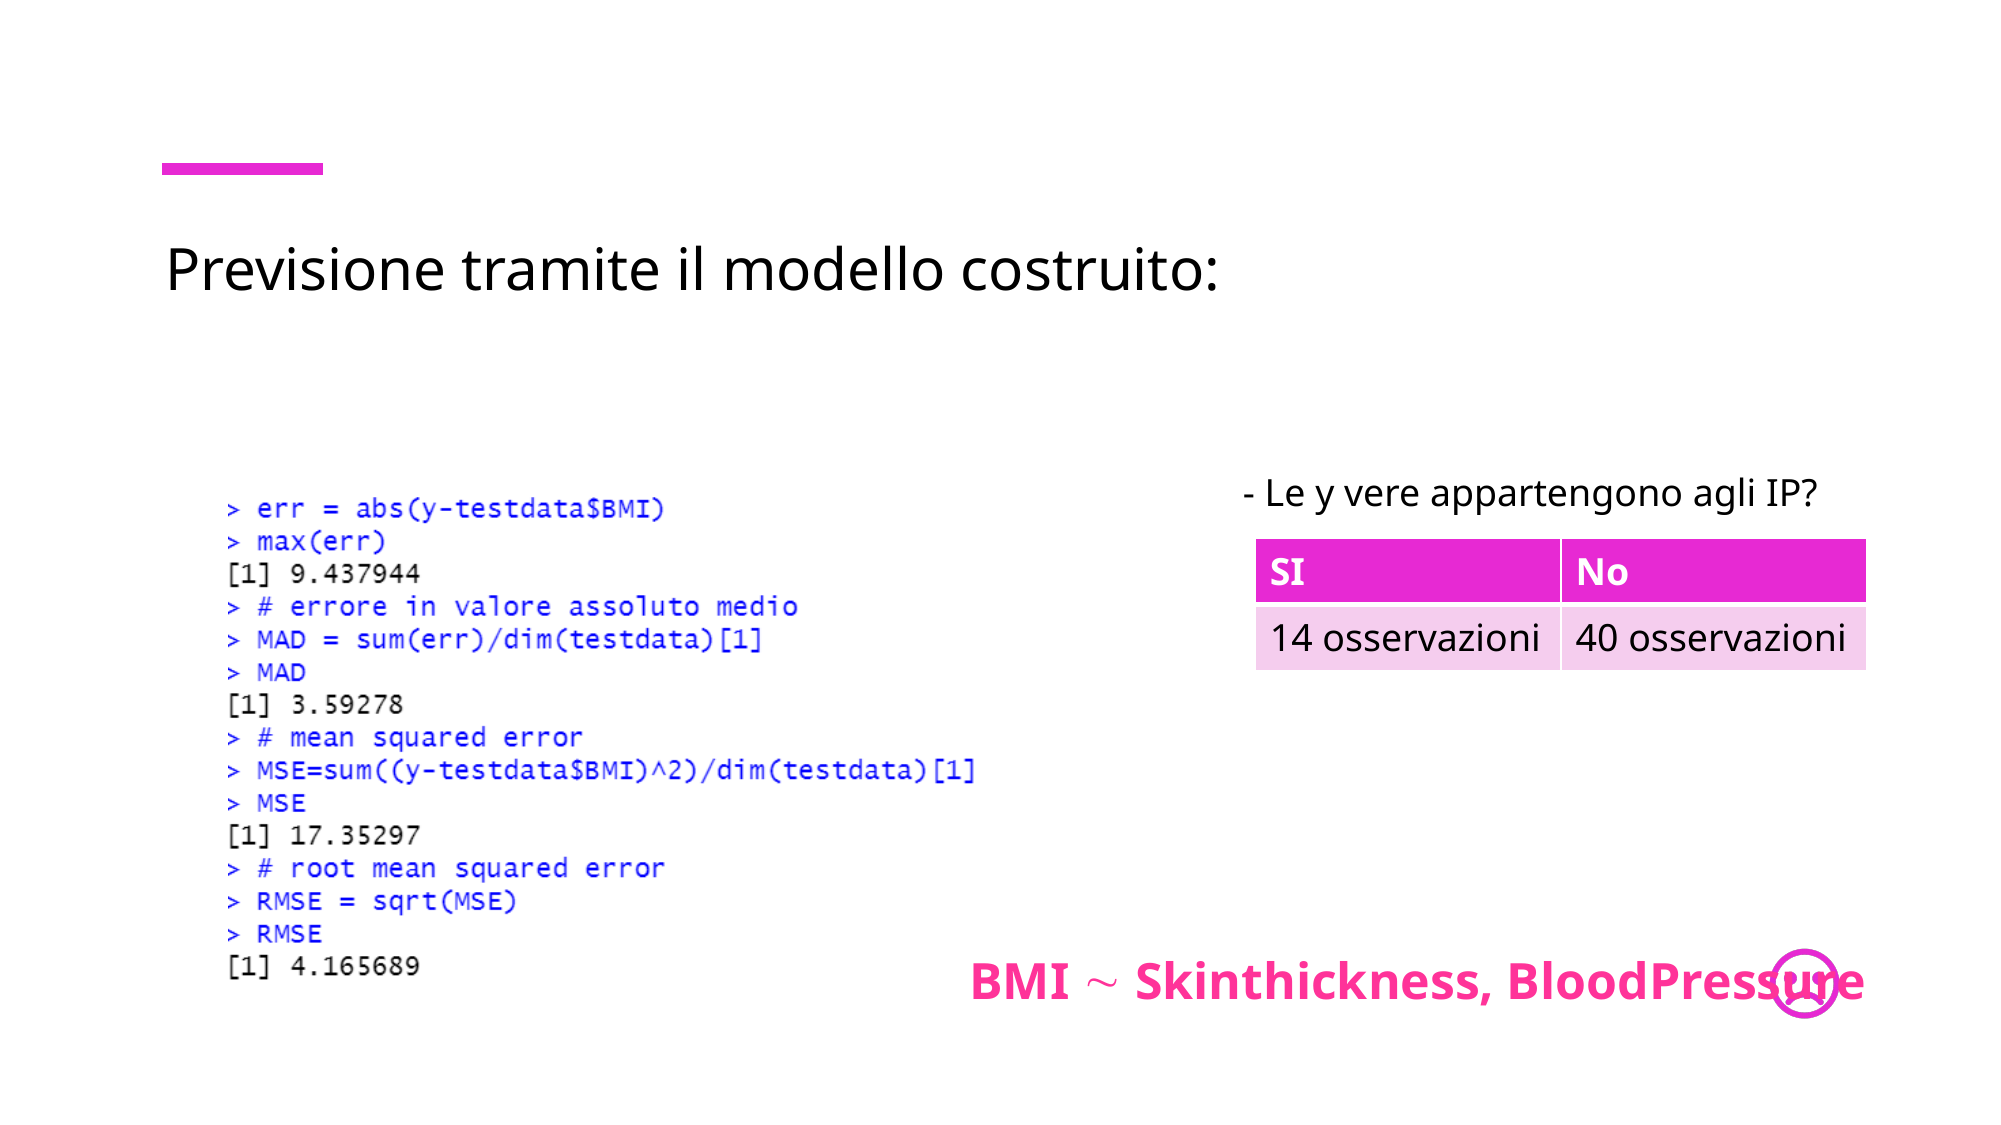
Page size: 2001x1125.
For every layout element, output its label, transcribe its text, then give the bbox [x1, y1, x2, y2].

text_box BMI  Skinthickness, BloodPressure [954, 941, 2000, 1086]
table_cell 40 osservazioni [1726, 607, 1866, 670]
picture [228, 496, 1726, 984]
text_box - Le y vere appartengono agli IP? [1228, 461, 1834, 521]
table_header No [1726, 539, 1866, 602]
picture [1762, 941, 1847, 1026]
